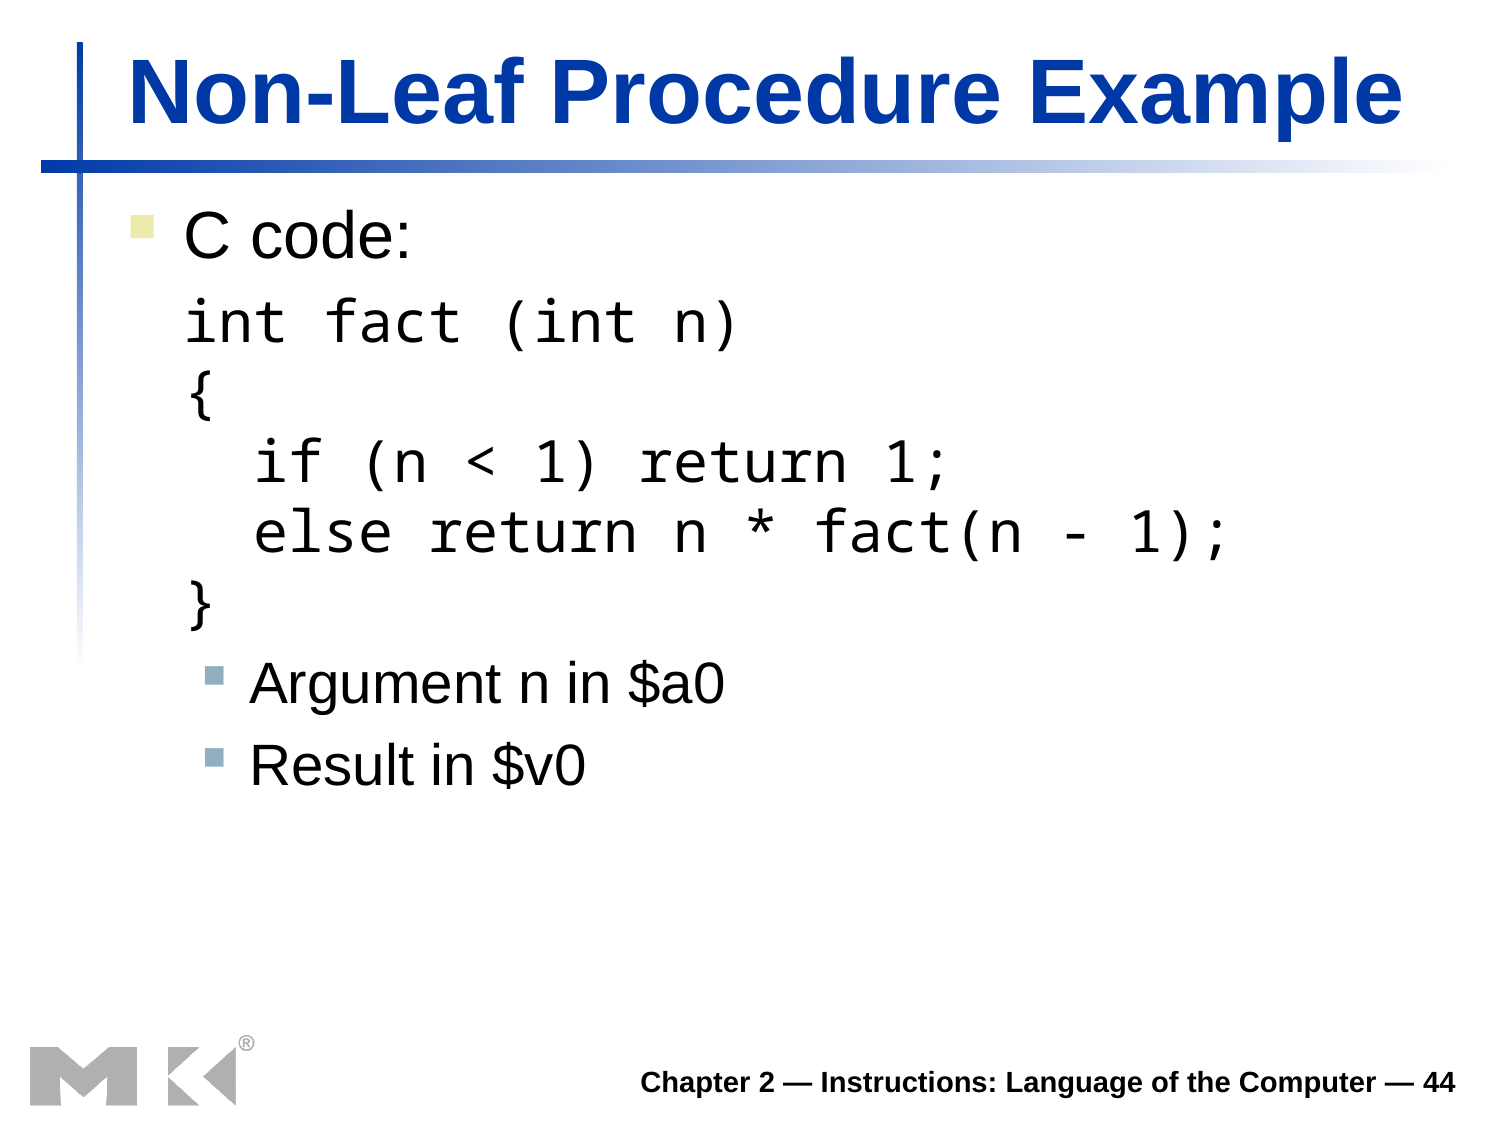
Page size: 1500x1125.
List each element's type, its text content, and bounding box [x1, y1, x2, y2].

list C code: int fact (int n) { if (n < 1) return 1; else return n * fact(n - 1); } Argument n in $a0 Result in $v0 [112, 184, 1469, 1024]
footer Chapter 2 — Instructions: Language of the Computer — 44 [277, 1046, 1471, 1106]
title Non-Leaf Procedure Example [112, 23, 1468, 149]
picture [29, 1034, 255, 1106]
